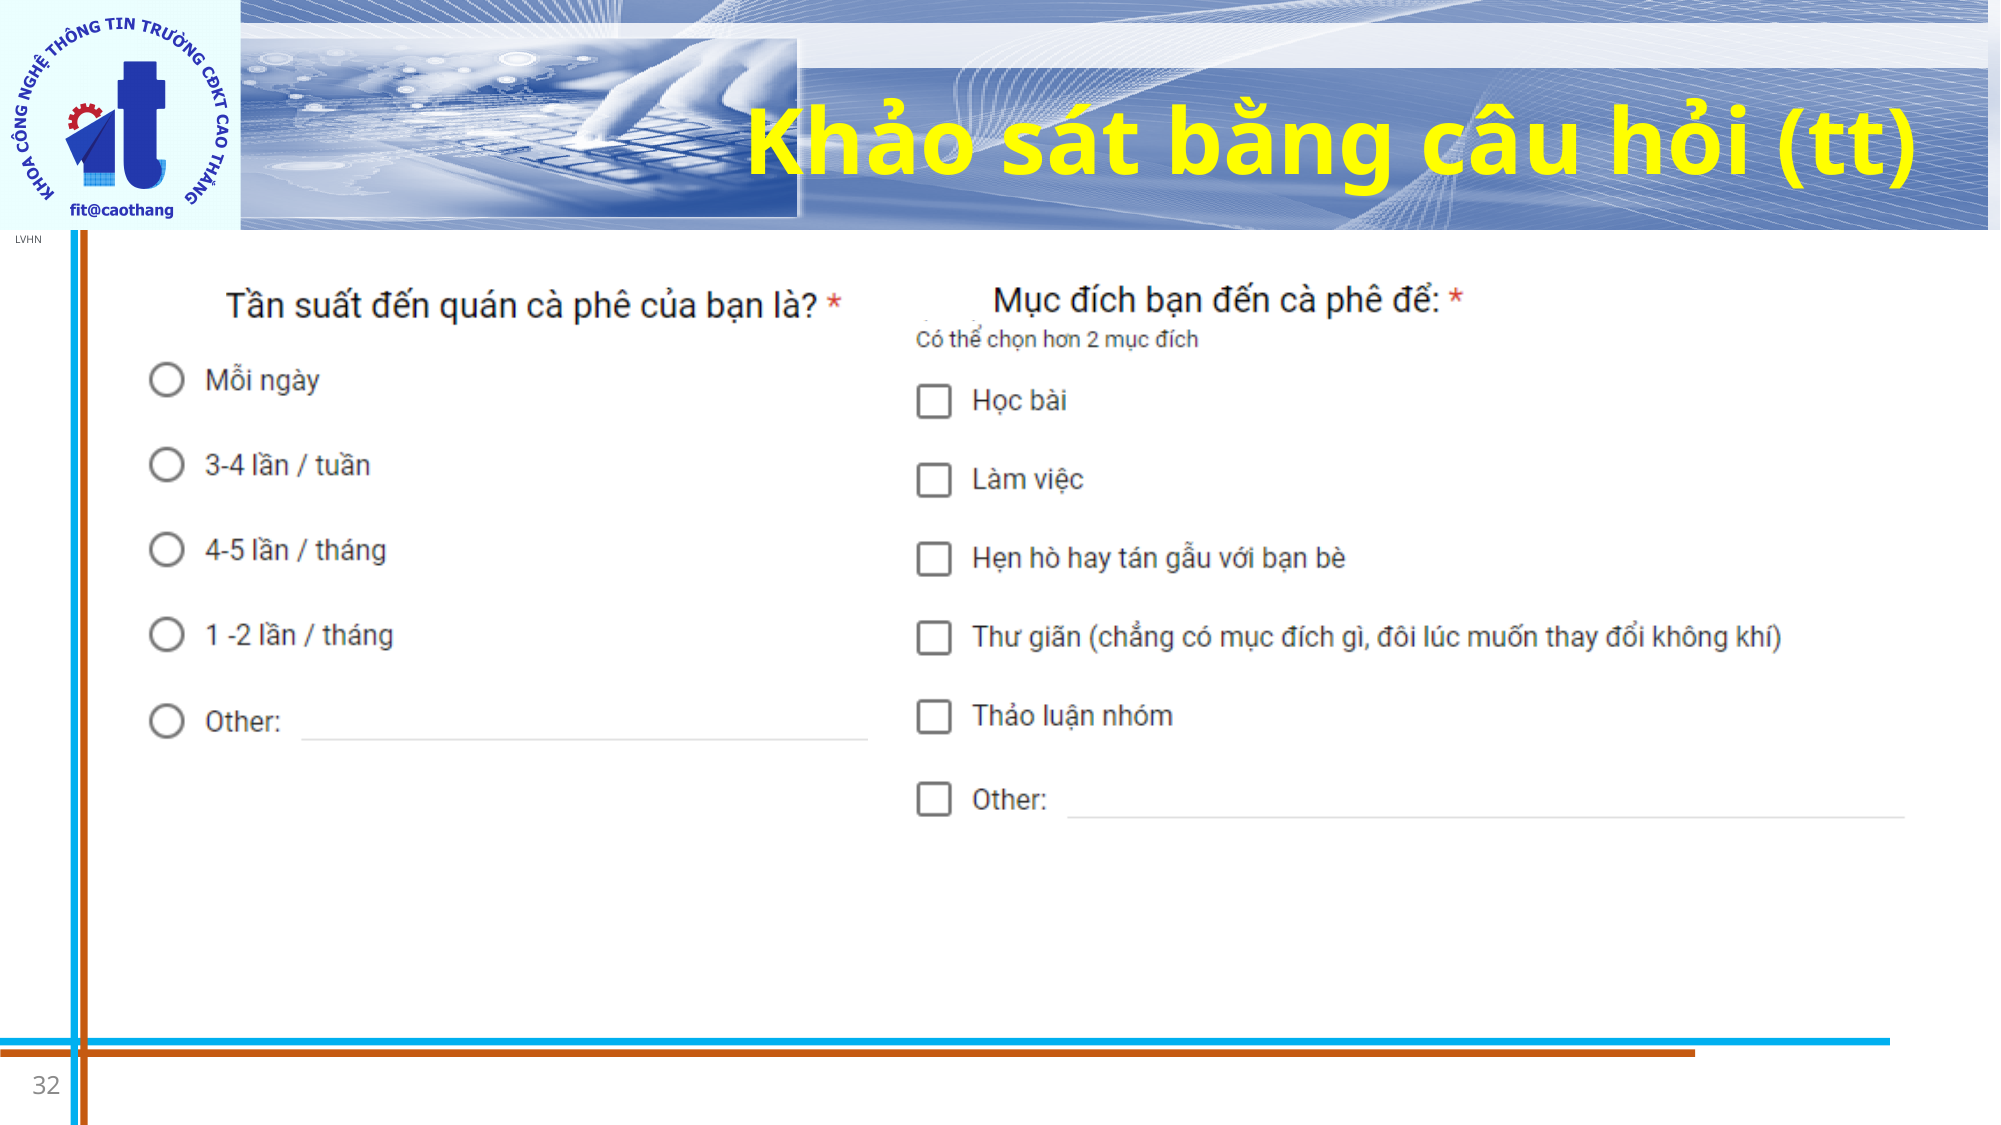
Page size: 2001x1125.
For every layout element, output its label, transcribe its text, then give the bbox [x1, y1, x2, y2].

picture [0, 0, 241, 230]
slide_number 32 [0, 1056, 76, 1117]
title Khảo sát bằng câu hỏi (tt) [137, 36, 1934, 254]
picture [100, 265, 868, 762]
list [868, 232, 1970, 852]
